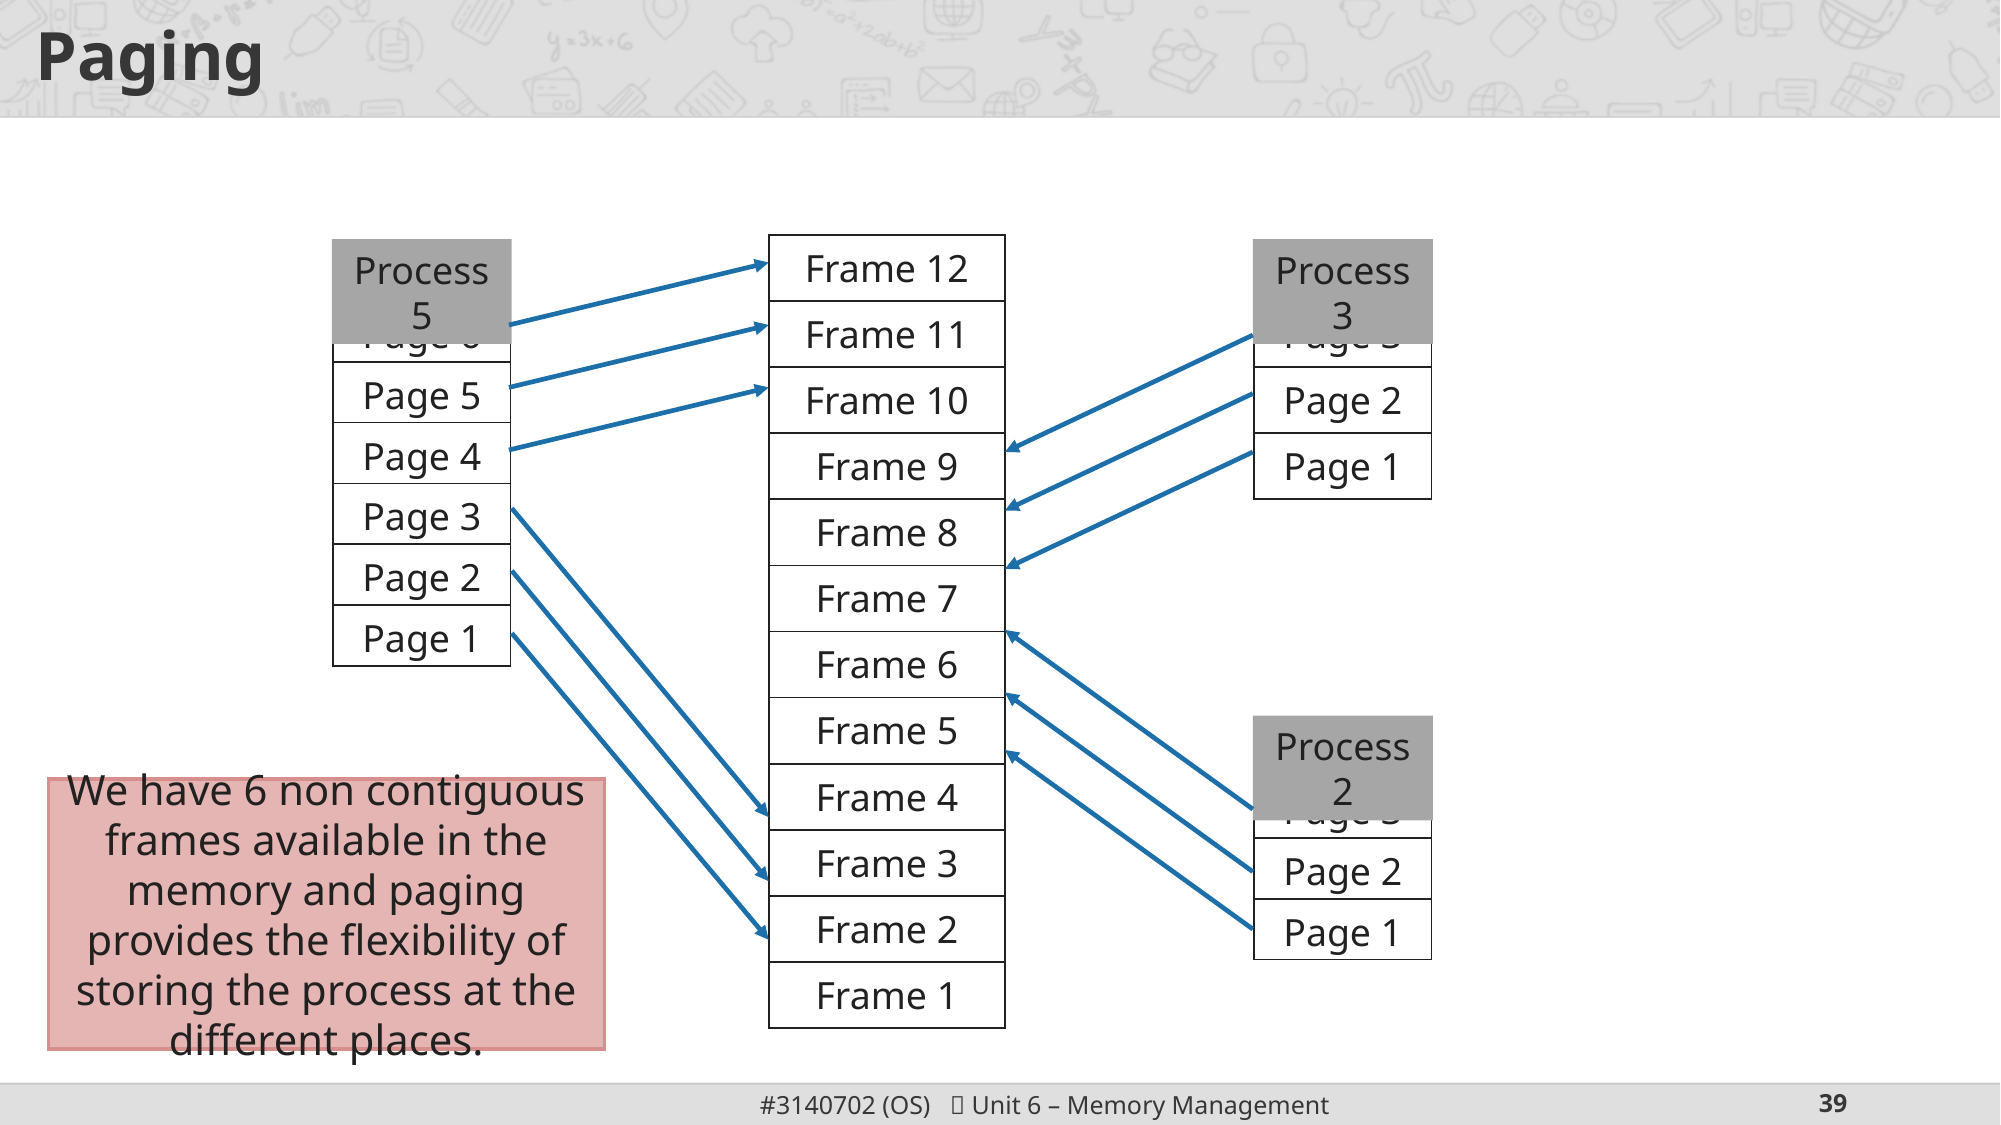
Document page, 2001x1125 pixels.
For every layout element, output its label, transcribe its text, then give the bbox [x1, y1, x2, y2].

table_cell Frame 8 [770, 500, 1004, 565]
table_cell Page 2 [1255, 839, 1431, 898]
table_cell Page 1 [1255, 434, 1431, 498]
table_cell Frame 6 [770, 632, 1004, 697]
text_box Process 2 [1253, 715, 1433, 821]
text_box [1004, 511, 1253, 569]
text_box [1004, 452, 1253, 511]
table_cell Page 1 [1255, 900, 1431, 959]
table_cell Page 2 [1255, 368, 1431, 432]
table_cell Frame 3 [770, 831, 1004, 895]
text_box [508, 387, 769, 450]
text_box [1004, 810, 1253, 872]
table_cell Page 4 [334, 423, 510, 483]
table_cell Frame 1 [770, 963, 1004, 1027]
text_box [511, 570, 769, 633]
table_cell Frame 11 [770, 302, 1004, 366]
table_cell Frame 5 [770, 698, 1004, 763]
table_cell Frame 10 [770, 368, 1004, 432]
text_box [1004, 629, 1253, 810]
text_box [508, 324, 769, 387]
table_header Page 3 [1255, 821, 1431, 837]
table_cell Frame 2 [770, 897, 1004, 961]
text_box Process 3 [1252, 239, 1433, 344]
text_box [508, 262, 769, 324]
table_cell Frame 7 [770, 566, 1004, 631]
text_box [1004, 872, 1253, 930]
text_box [511, 633, 769, 940]
table_header Page 3 [1255, 344, 1431, 366]
text_box Process 5 [331, 239, 512, 344]
text_box We have 6 non contiguous frames available in the memory and paging provides the flexibility of storing the process at the different places. [47, 778, 605, 1050]
title Paging [0, 0, 2000, 117]
table_cell Page 3 [334, 484, 510, 543]
table_cell Page 2 [334, 545, 510, 604]
table_cell Frame 9 [770, 434, 1004, 498]
table_header Frame 12 [770, 236, 1004, 300]
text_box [511, 508, 769, 570]
table_cell Page 1 [334, 606, 510, 665]
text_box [1004, 334, 1253, 452]
table_cell Frame 4 [770, 765, 1004, 829]
table_cell Page 5 [334, 363, 508, 422]
table_header Page 6 [334, 344, 508, 361]
